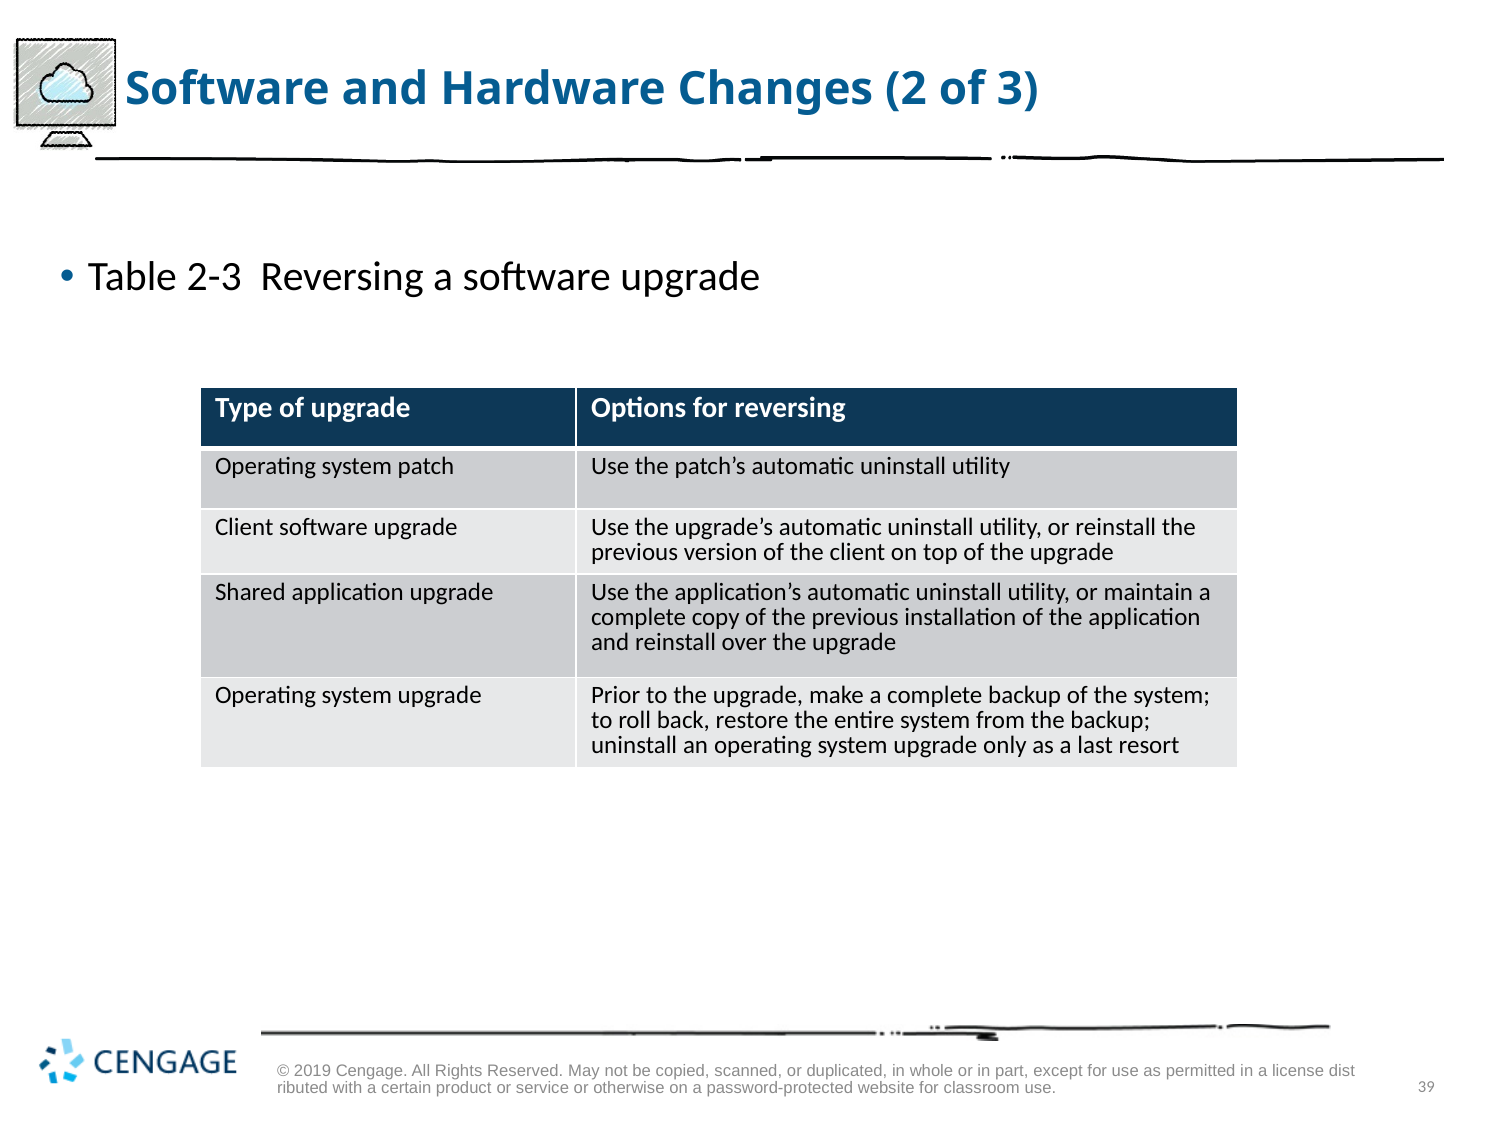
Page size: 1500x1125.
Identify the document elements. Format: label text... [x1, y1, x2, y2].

table_cell Prior to the upgrade, make a complete backup of the system; to roll back, restore the entire system from the backup; uninstall an operating system upgrade only as a last resort [577, 678, 1237, 767]
table_header Type of upgrade [201, 388, 575, 446]
picture [19, 1025, 249, 1096]
footer © 2019 Cengage. All Rights Reserved. May not be copied, scanned, or duplicated, in whole or in part, except for use as permitted in a license distributed with a certain product or service or otherwise on a password-protected website for classroom use. [262, 1050, 1375, 1091]
table_cell Use the upgrade’s automatic uninstall utility, or reinstall the previous version of the client on top of the upgrade [577, 510, 1237, 573]
table_cell Shared application upgrade [201, 575, 575, 677]
table_cell Client software upgrade [201, 510, 575, 573]
list Table 2-3 Reversing a software upgrade [59, 252, 1441, 301]
table_cell Use the patch’s automatic uninstall utility [577, 451, 1237, 508]
picture [261, 1024, 1331, 1041]
table_header Options for reversing [577, 388, 1237, 446]
table_cell Operating system upgrade [201, 678, 575, 767]
table_cell Operating system patch [201, 451, 575, 508]
title Software and Hardware Changes (2 of 3) [125, 66, 1442, 116]
picture [13, 36, 117, 151]
picture [95, 155, 1444, 163]
table_cell Use the application’s automatic uninstall utility, or maintain a complete copy of the previous installation of the application and reinstall over the upgrade [577, 575, 1237, 677]
